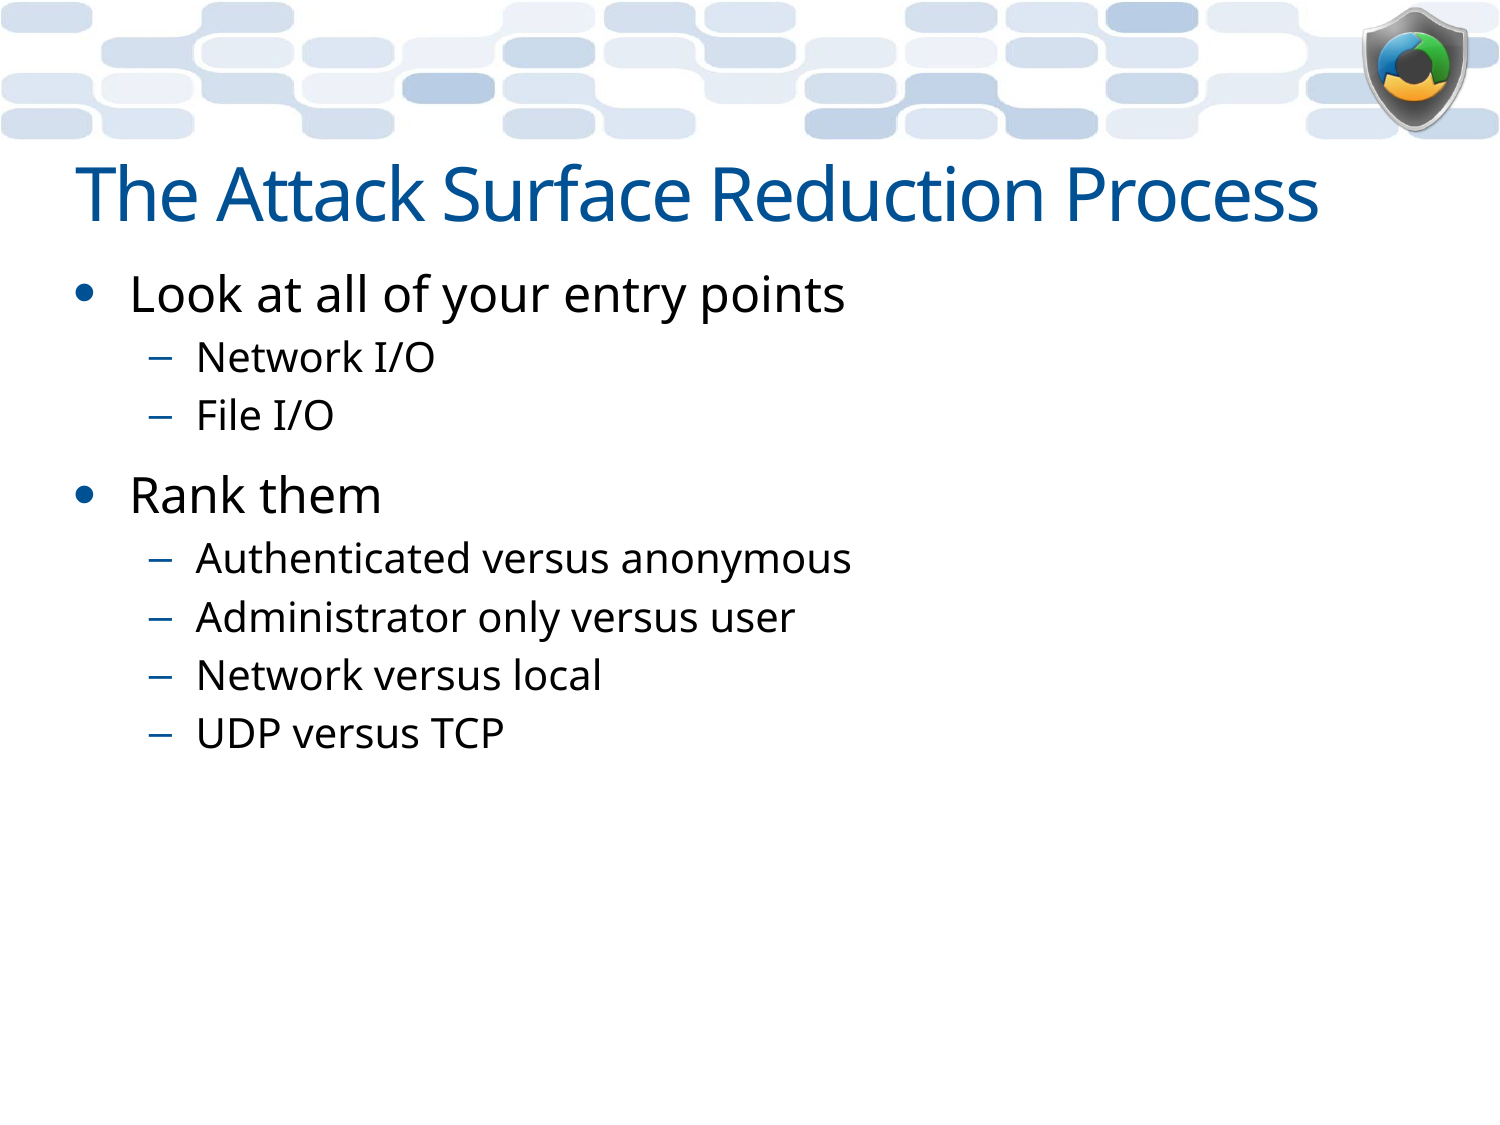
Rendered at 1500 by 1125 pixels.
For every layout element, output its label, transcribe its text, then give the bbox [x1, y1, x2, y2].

title The Attack Surface Reduction Process [75, 146, 1425, 238]
picture [0, 0, 1500, 140]
list Look at all of your entry points Network I/O File I/O Rank them Authenticated versus anonymous Administrator only versus user Network versus local UDP versus TCP [73, 262, 1424, 961]
